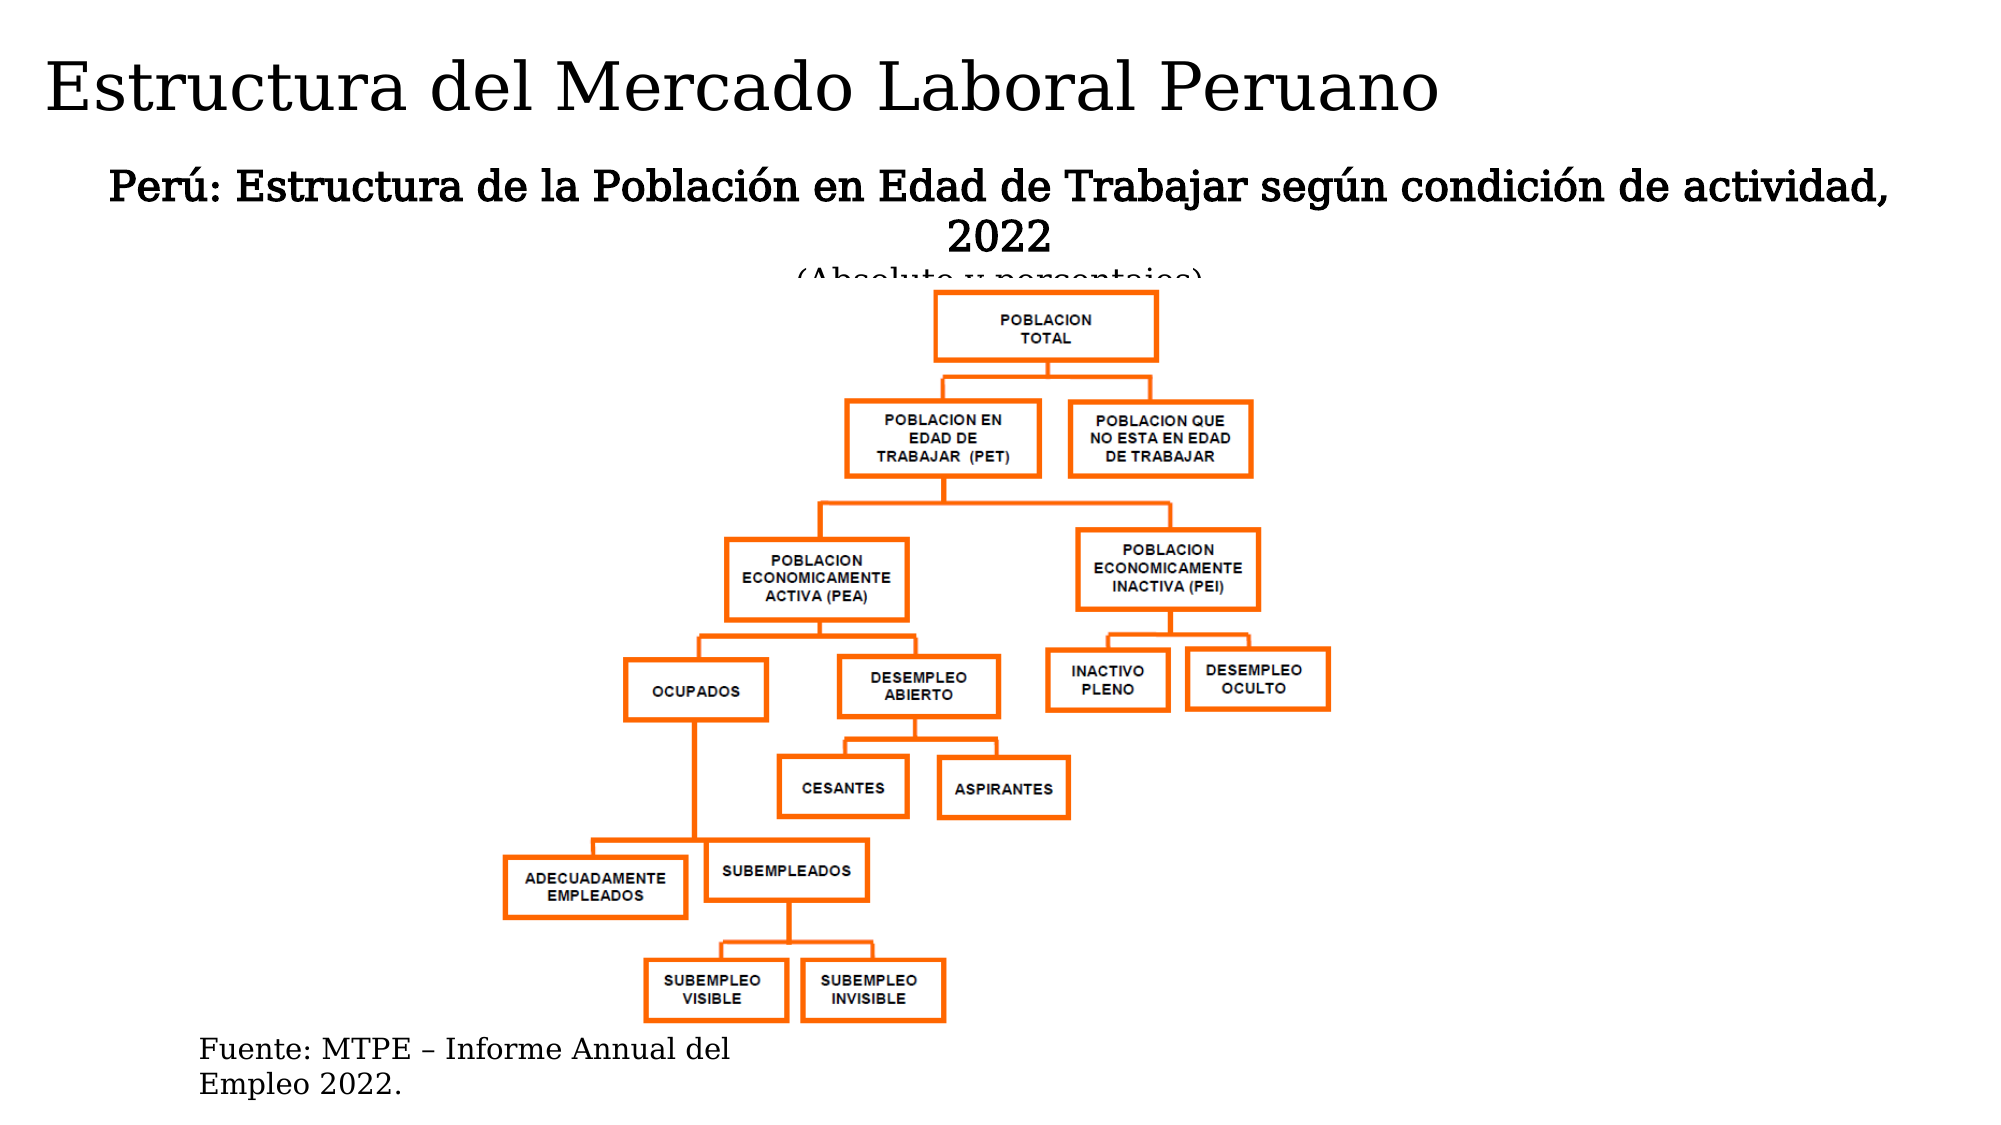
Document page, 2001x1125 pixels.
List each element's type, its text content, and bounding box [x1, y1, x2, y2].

text_box Estructura del Mercado Laboral Peruano [29, 26, 1689, 150]
text_box Perú: Estructura de la Población en Edad de Trabajar según condición de actividad, 2022 (Absoluto y porcentajes) [74, 177, 1926, 280]
text_box Fuente: MTPE – Informe Annual del Empleo 2022. [182, 1032, 861, 1099]
picture [492, 277, 1345, 1035]
